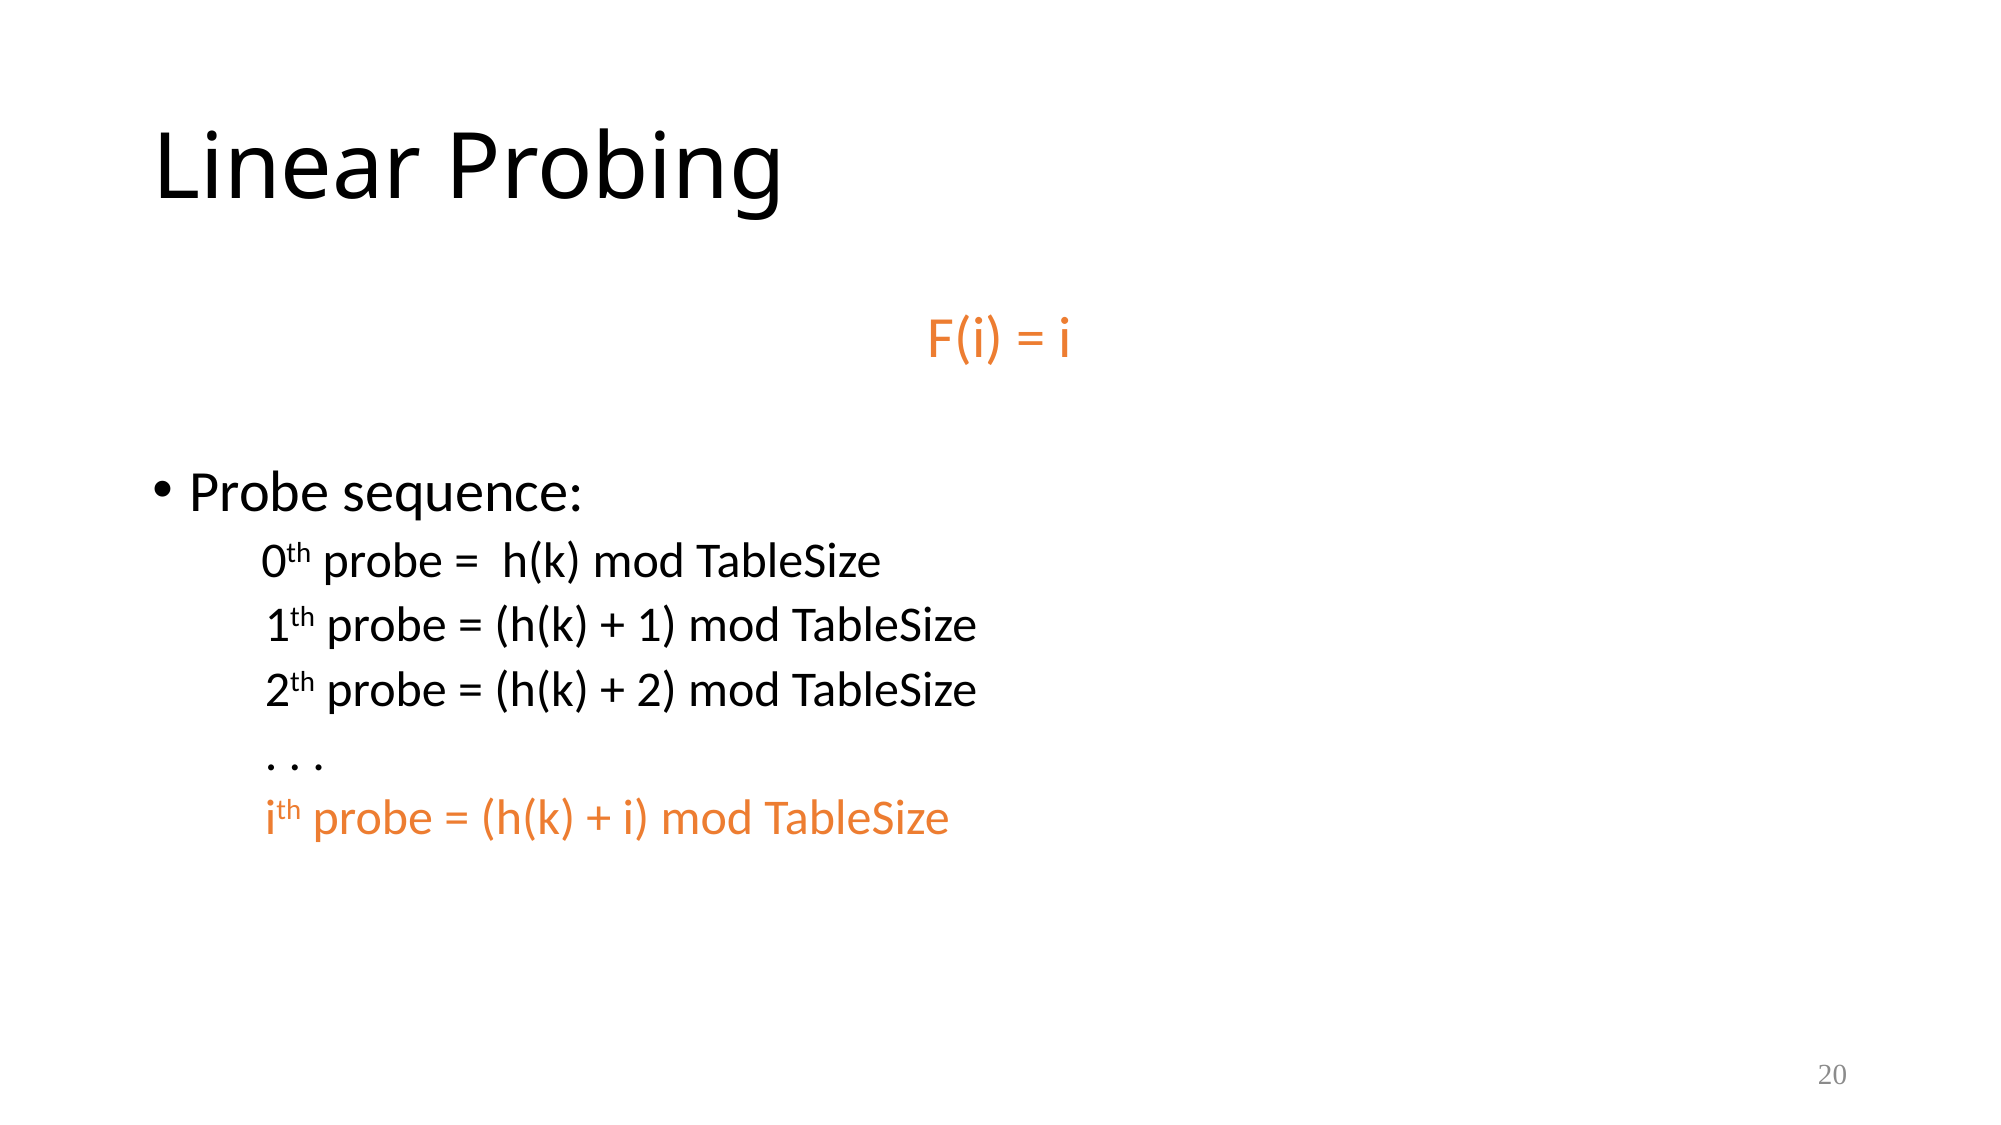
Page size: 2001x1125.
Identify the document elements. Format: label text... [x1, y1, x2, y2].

list F(i) = i Probe sequence: 0th probe = h(k) mod TableSize 1th probe = (h(k) + 1) mod TableSize 2th probe = (h(k) + 2) mod TableSize . . . ith probe = (h(k) + i) mod TableSize [137, 299, 1863, 1014]
title Linear Probing [137, 59, 1863, 278]
slide_number 20 [1412, 1042, 1863, 1103]
